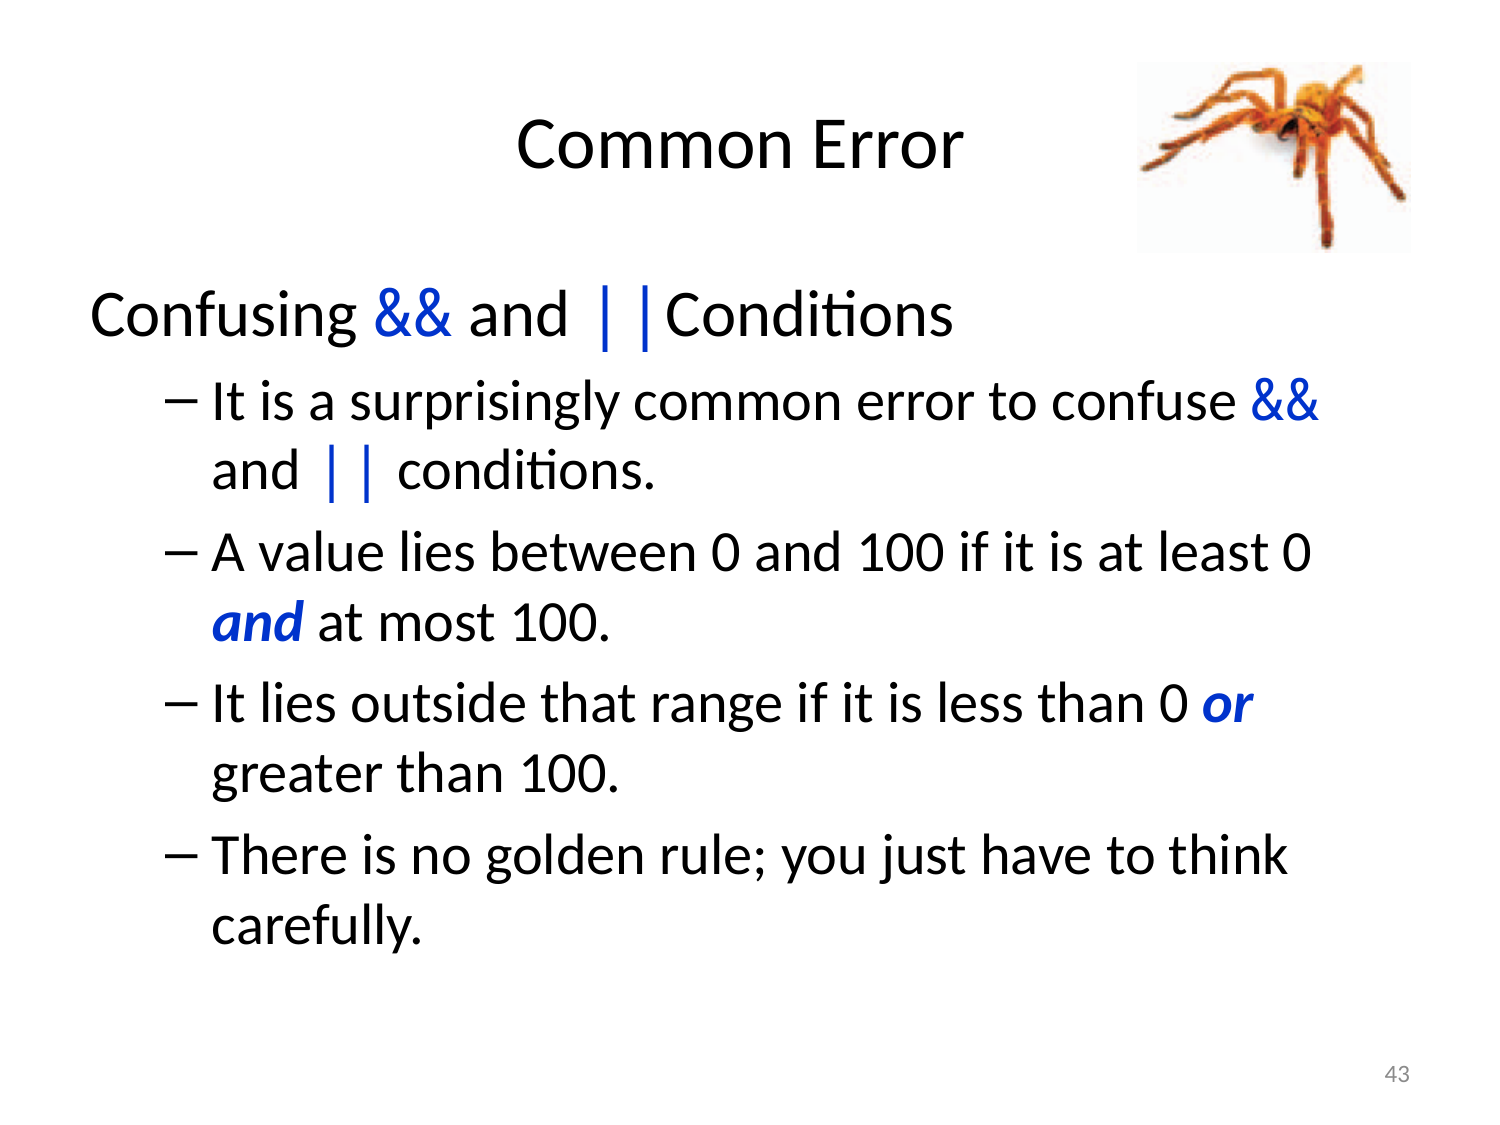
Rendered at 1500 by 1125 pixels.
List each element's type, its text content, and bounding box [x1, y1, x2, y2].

slide_number 43 [1074, 1042, 1425, 1103]
list Confusing && and ||Conditions It is a surprisingly common error to confuse && and || conditions. A value lies between 0 and 100 if it is at least 0 and at most 100. It lies outside that range if it is less than 0 or greater than 100. There is no golden rule; you just have to think carefully. [75, 262, 1425, 1005]
title Common Error [75, 45, 1425, 233]
picture [1137, 62, 1412, 254]
